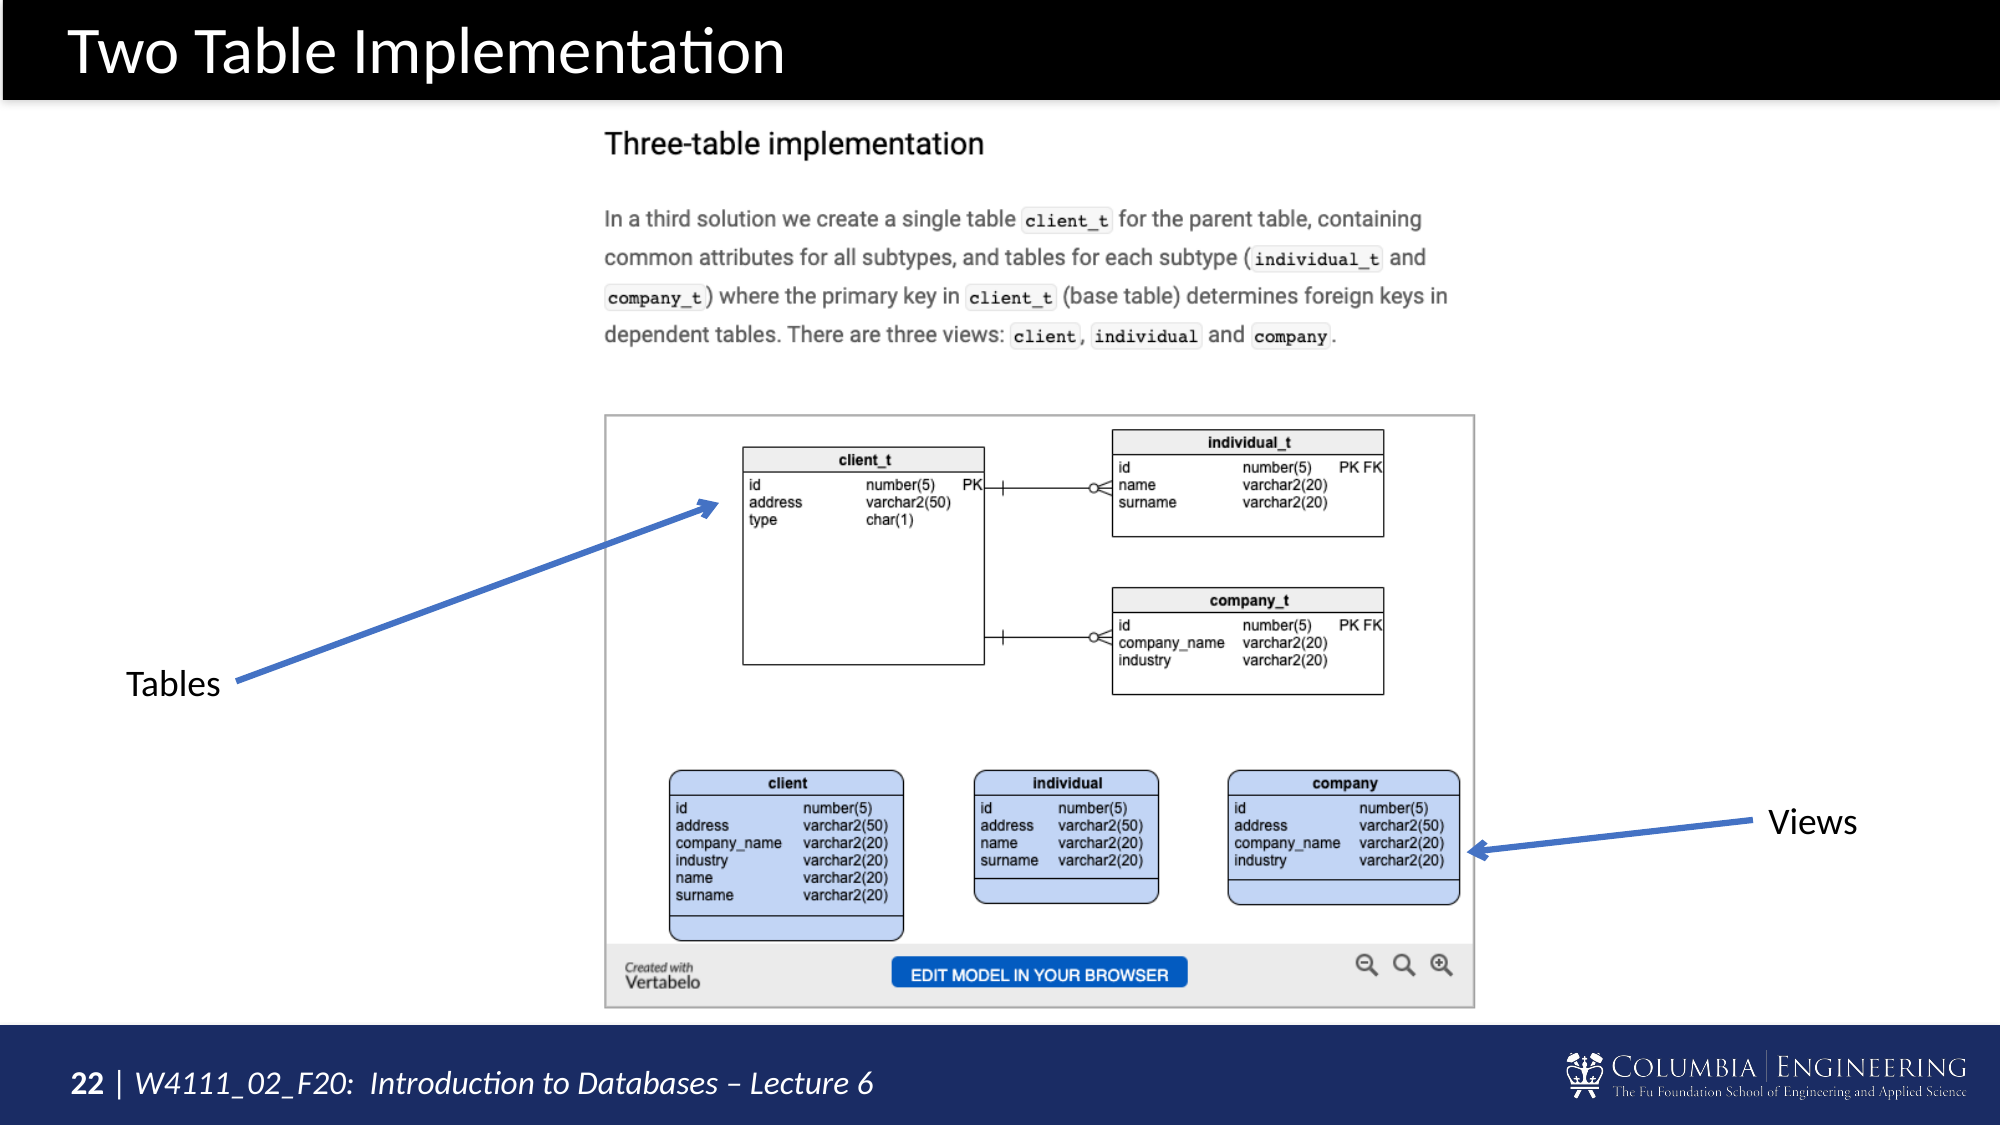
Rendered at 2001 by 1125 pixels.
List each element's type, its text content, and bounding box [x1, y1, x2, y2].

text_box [1466, 819, 1753, 853]
text_box Views [1753, 789, 1873, 850]
text_box Two Table Implementation [52, 0, 1877, 95]
picture [1566, 1050, 1967, 1100]
text_box [0, 1025, 2000, 1125]
text_box 22 | W4111_02_F20: Introduction to Databases – Lecture 6 [55, 1027, 1540, 1109]
text_box Tables [111, 651, 237, 712]
text_box [2, 0, 2000, 100]
picture [582, 116, 1540, 1021]
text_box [236, 502, 720, 682]
